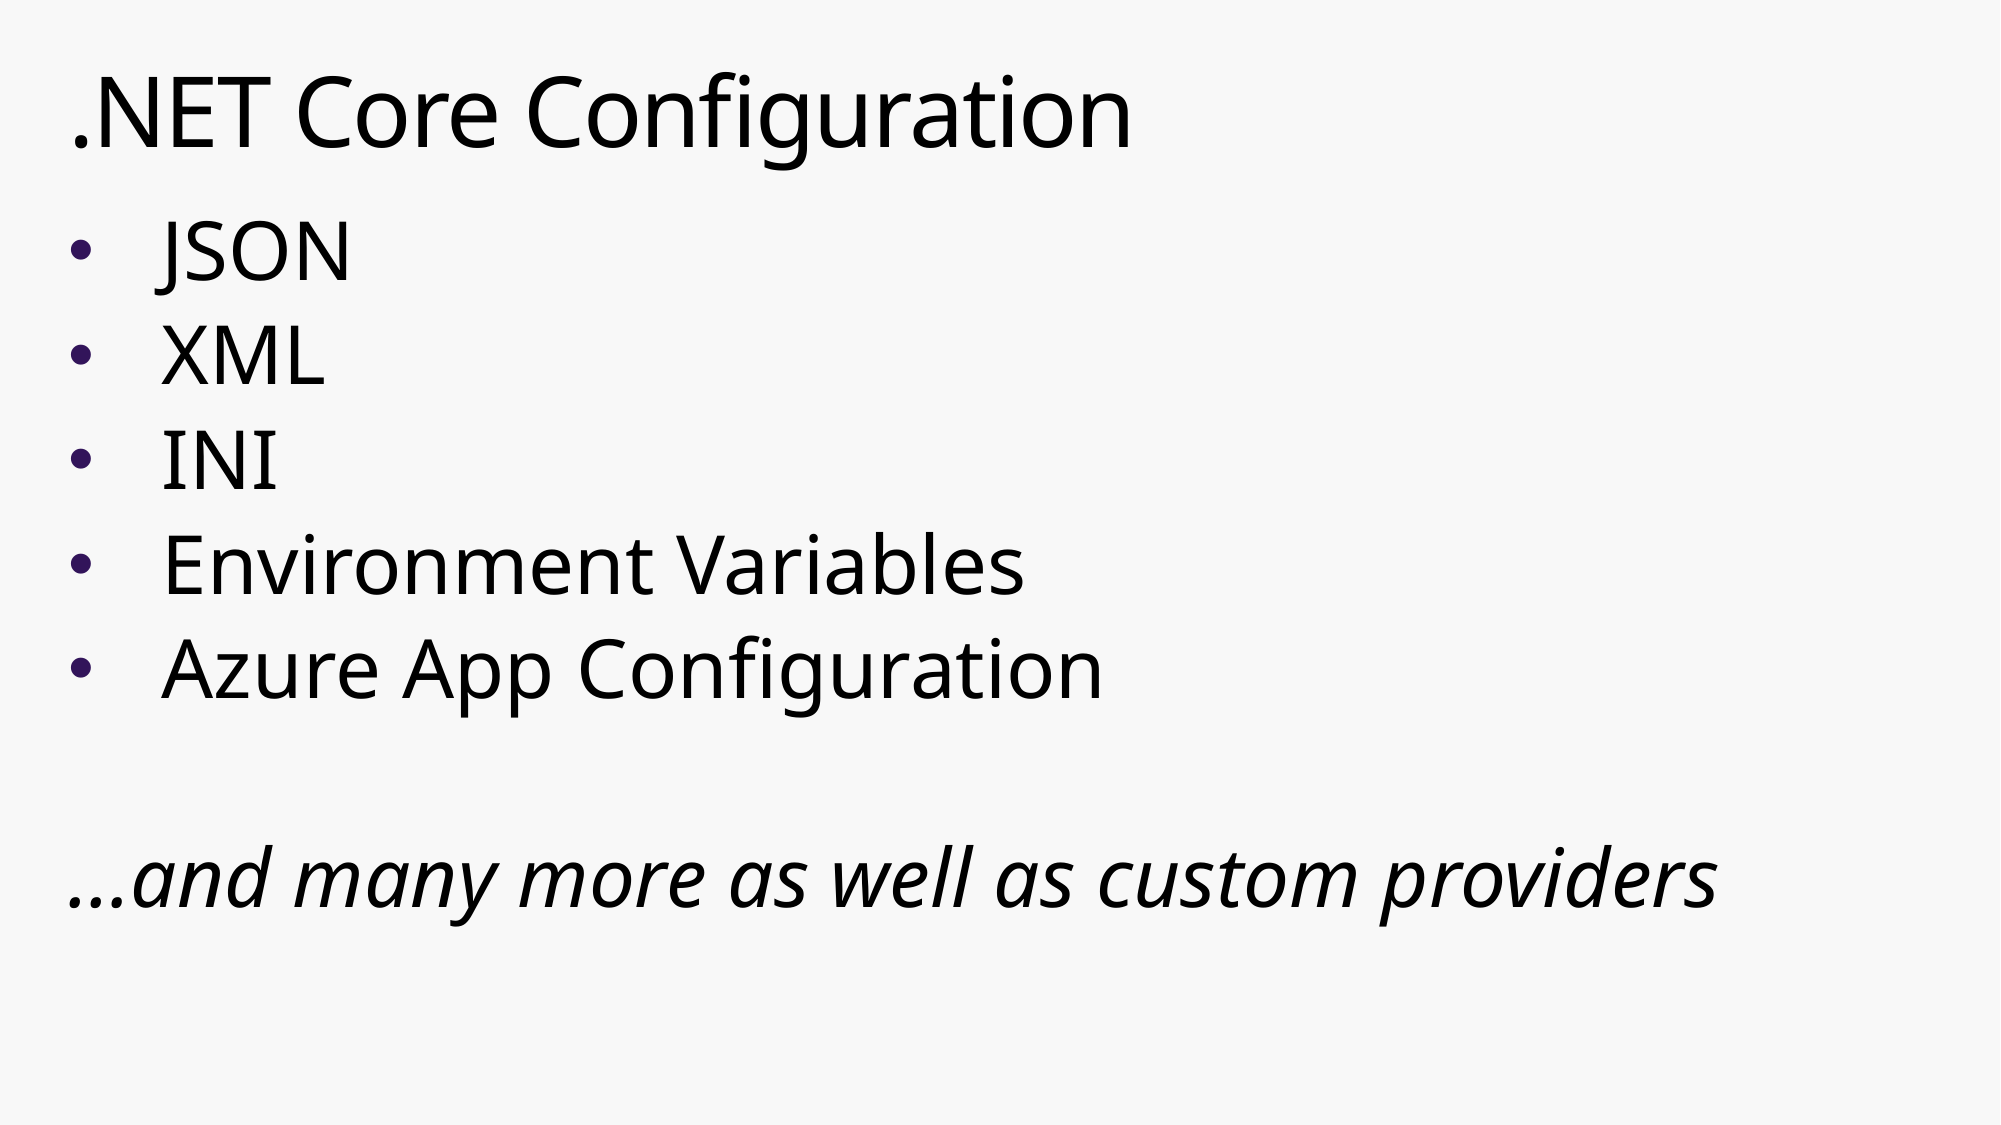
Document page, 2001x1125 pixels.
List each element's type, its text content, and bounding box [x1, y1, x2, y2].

title .NET Core Configuration [44, 47, 1957, 196]
list JSON XML INI Environment Variables Azure App Configuration …and many more as well as custom providers [44, 195, 1956, 968]
